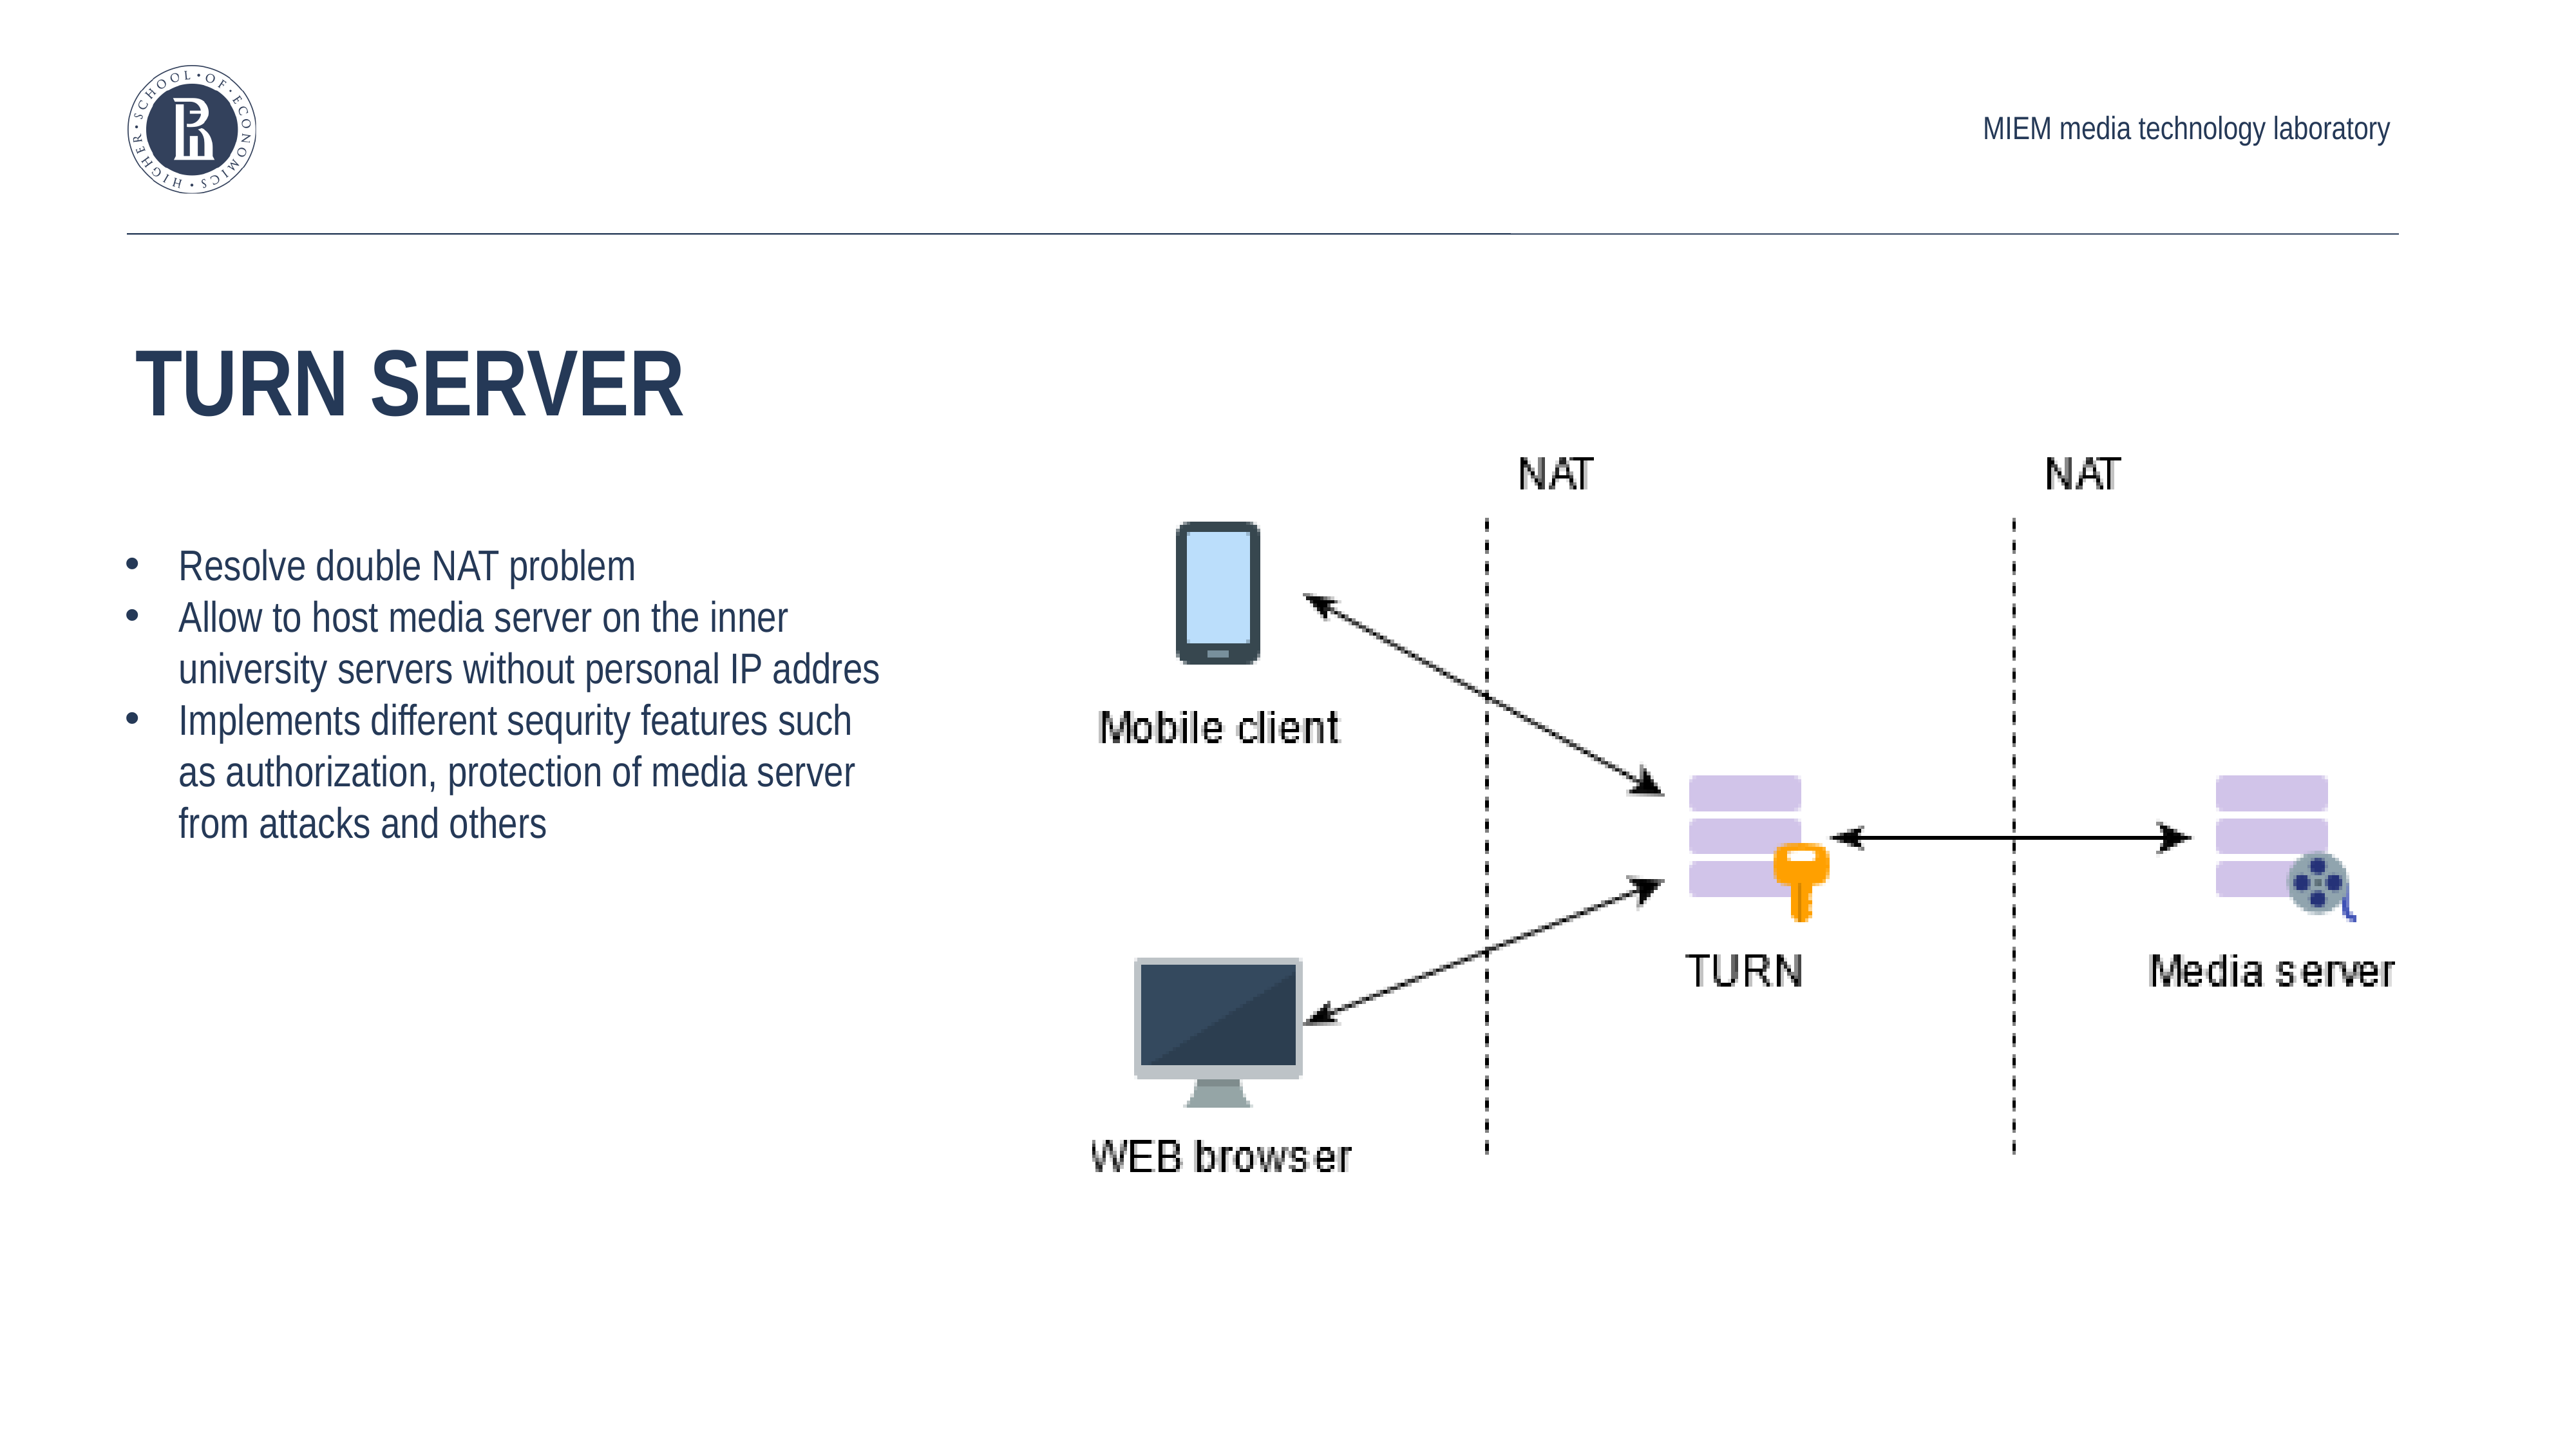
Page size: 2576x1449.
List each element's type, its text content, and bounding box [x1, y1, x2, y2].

picture [1092, 435, 2399, 1188]
text_box Resolve double NAT problem Allow to host media server on the inner university servers without personal IP addres Implements different sequrity features such as authorization, protection of media server from attacks and others [117, 529, 889, 1323]
text_box MIEM media technology laboratory [1198, 99, 2399, 154]
picture [128, 65, 256, 194]
text_box Turn server [128, 314, 2398, 558]
